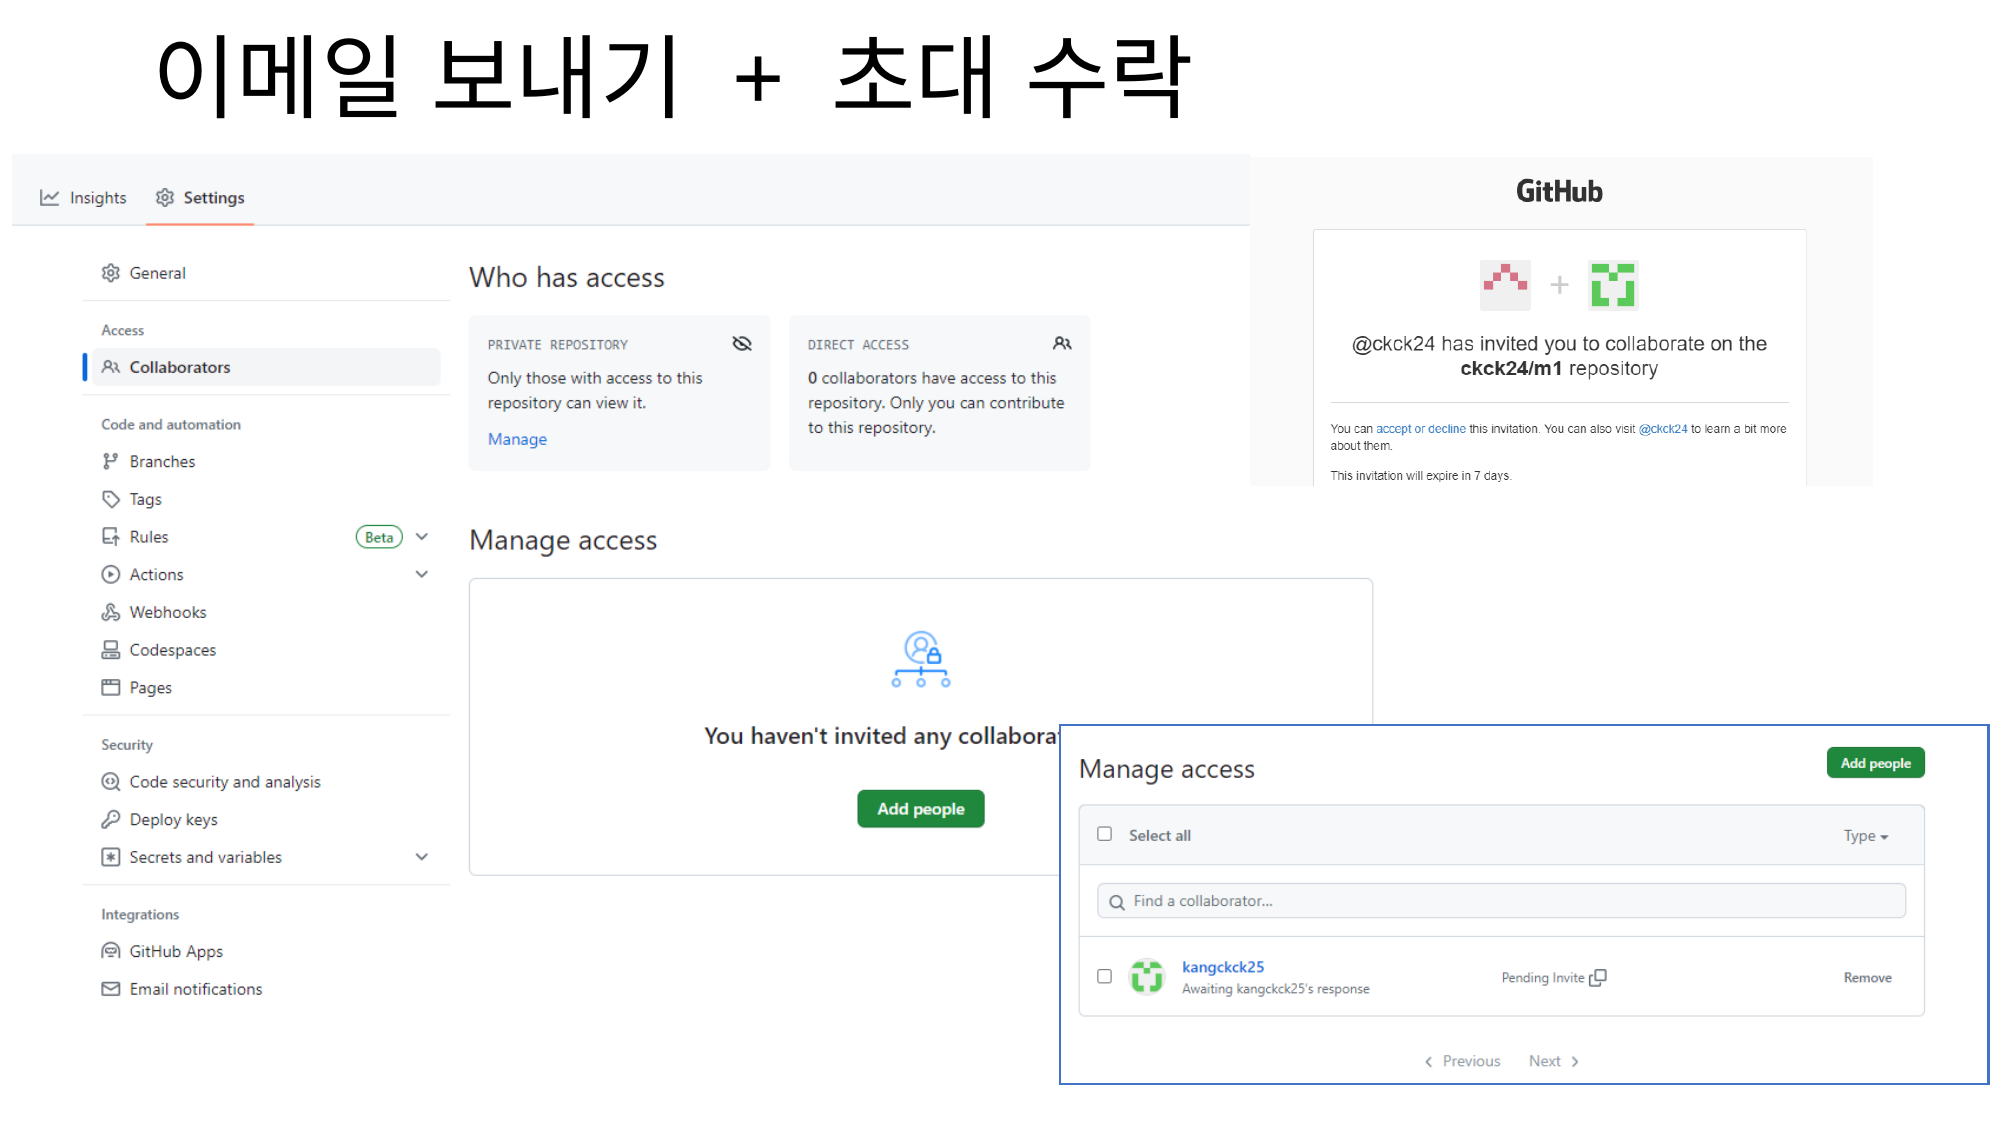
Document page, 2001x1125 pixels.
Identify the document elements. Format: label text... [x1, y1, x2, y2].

picture [12, 154, 1988, 1084]
title 이메일 보내기 + 초대 수락 [137, 22, 1863, 142]
